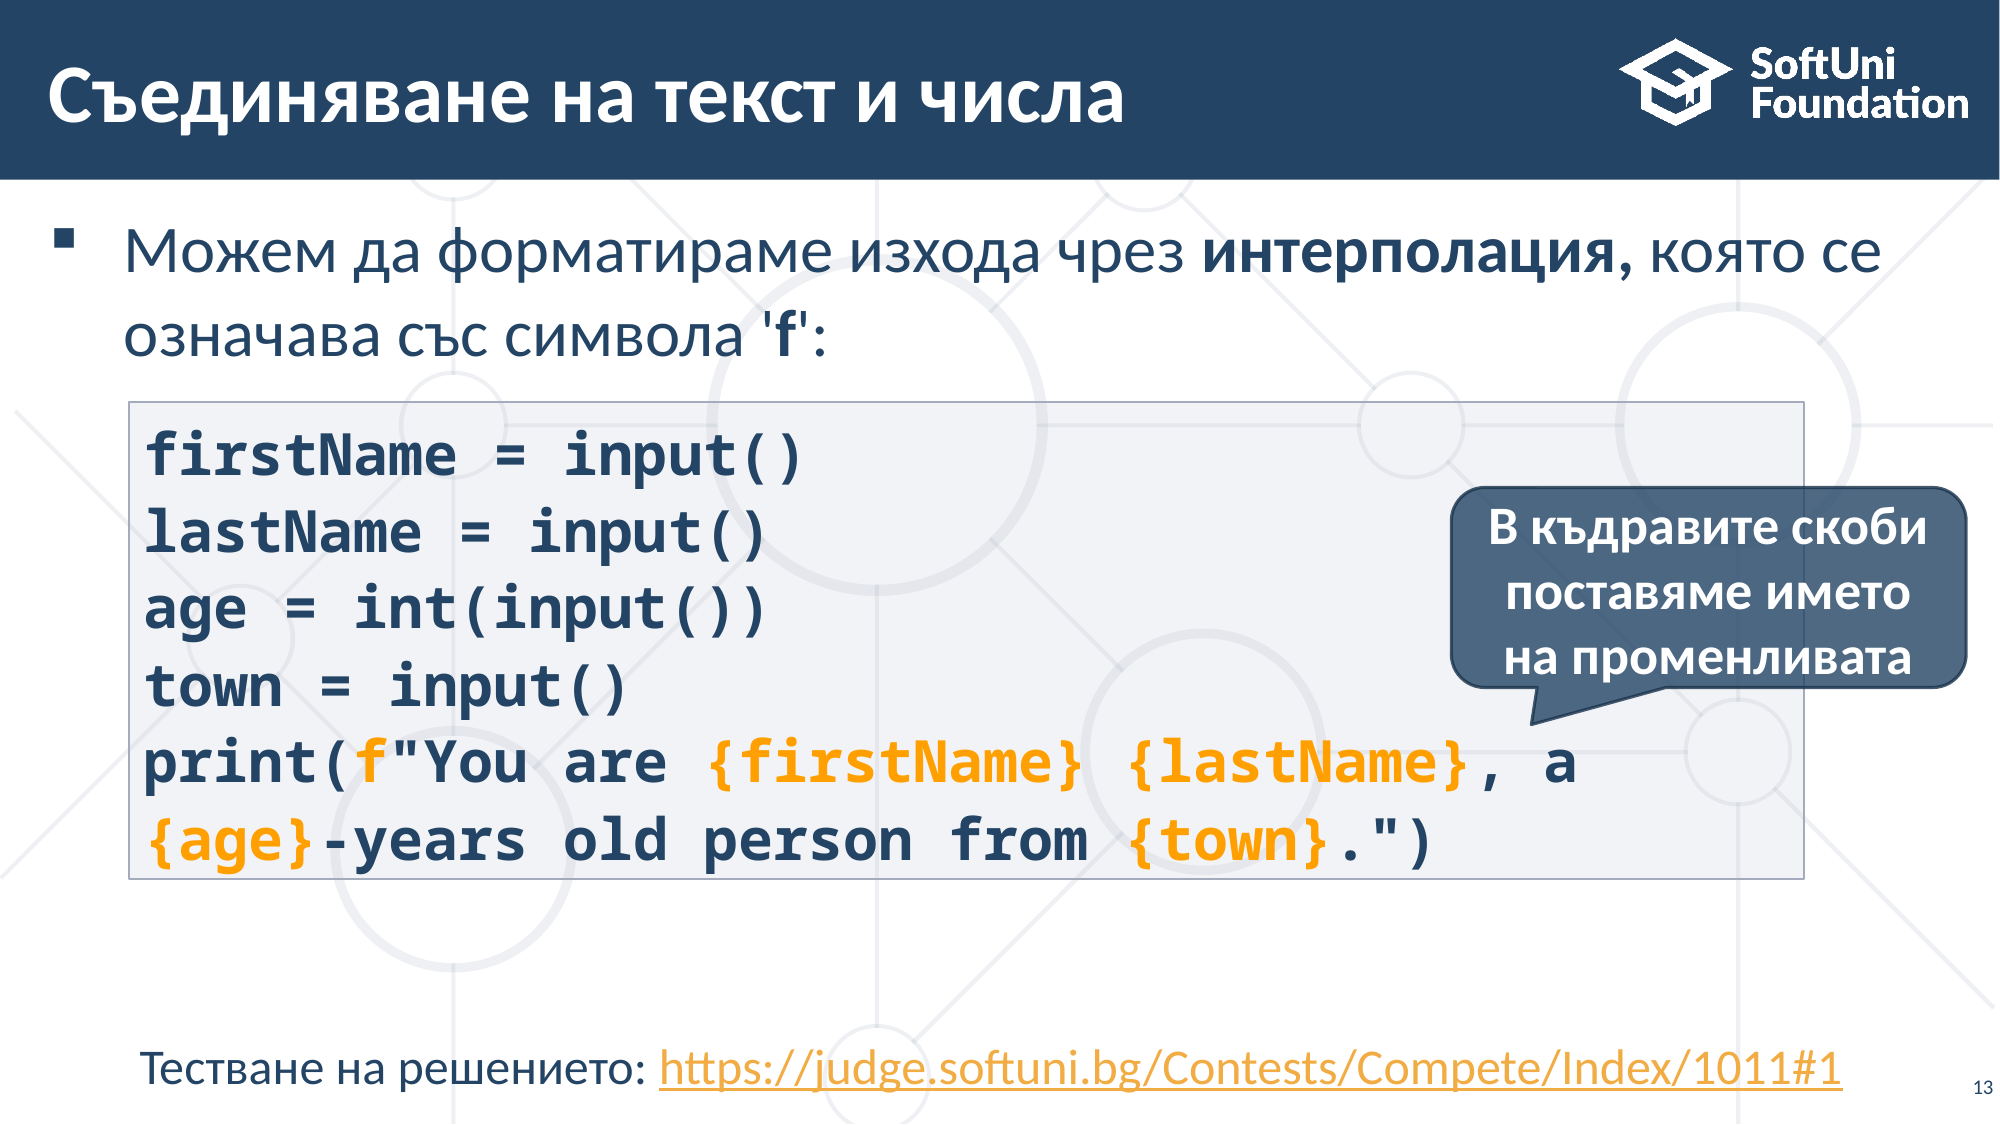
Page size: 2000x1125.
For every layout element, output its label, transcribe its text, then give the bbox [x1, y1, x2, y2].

list Можем да форматираме изхода чрез интерполация, която се означава със символа 'f': [31, 196, 1970, 1050]
text_box Тестване на решението: https://judge.softuni.bg/Contests/Compete/Index/1011#1 [124, 1026, 1875, 1102]
title Съединяване на текст и числа [31, 16, 1591, 162]
picture [1618, 38, 1968, 126]
text_box firstName = input() lastName = input() age = int(input()) town = input() print(f"You are {firstName} {lastName}, a {age}-years old person from {town}.") [128, 402, 1804, 879]
slide_number 13 [1929, 1070, 2000, 1103]
text_box В къдравите скоби поставяме името на променливата [1449, 485, 1969, 727]
